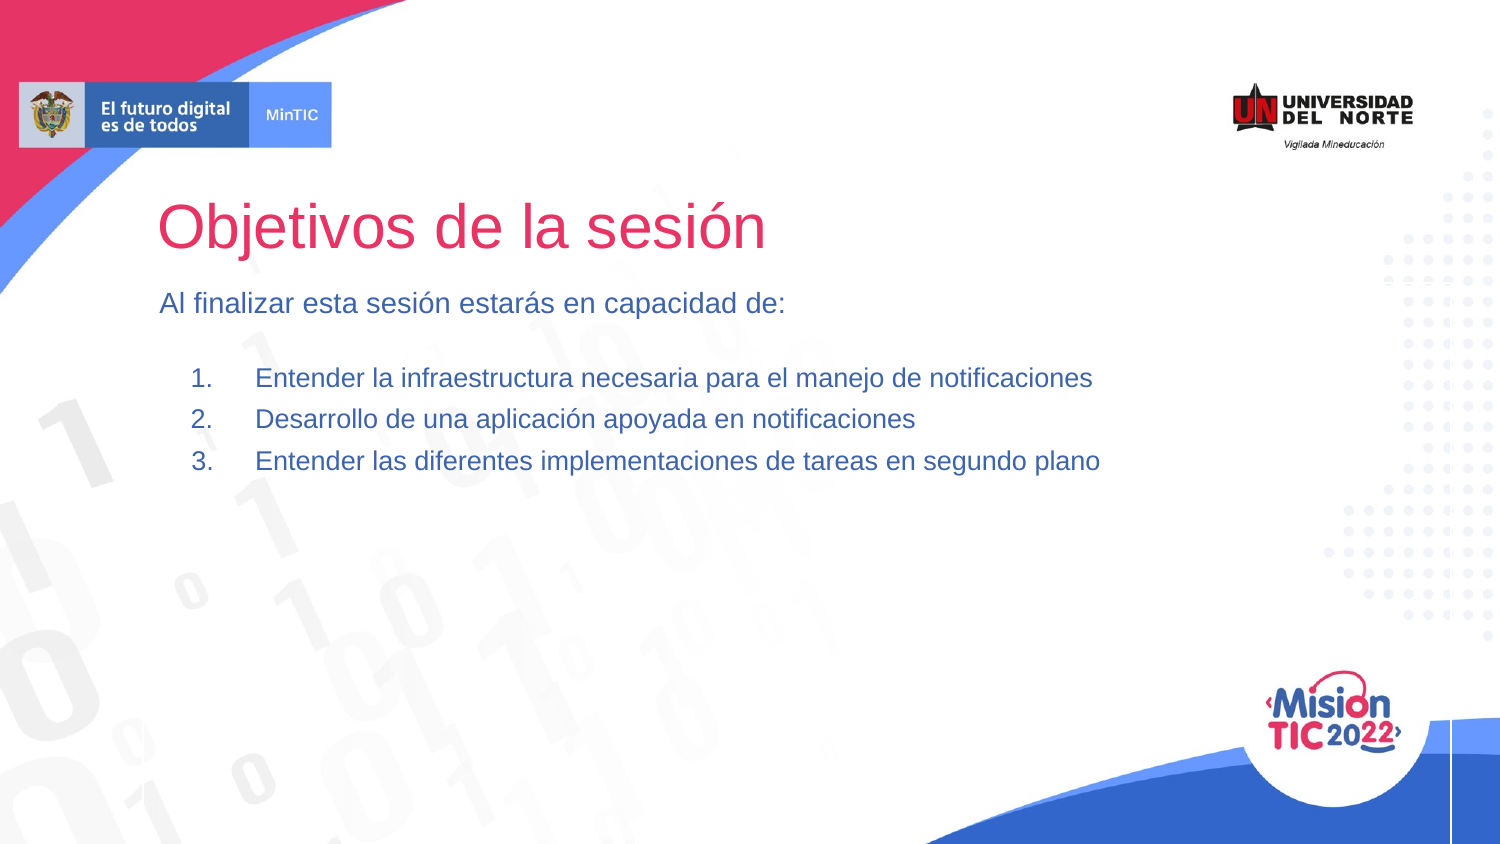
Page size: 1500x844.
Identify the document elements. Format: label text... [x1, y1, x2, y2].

picture [0, 0, 1500, 844]
title Objetivos de la sesión [145, 165, 1378, 267]
list Al finalizar esta sesión estarás en capacidad de: Entender la infraestructura necesaria para el manejo de notificaciones Desarrollo de una aplicación apoyada en notificaciones Entender las diferentes implementaciones de tareas en segundo plano [142, 282, 1451, 844]
